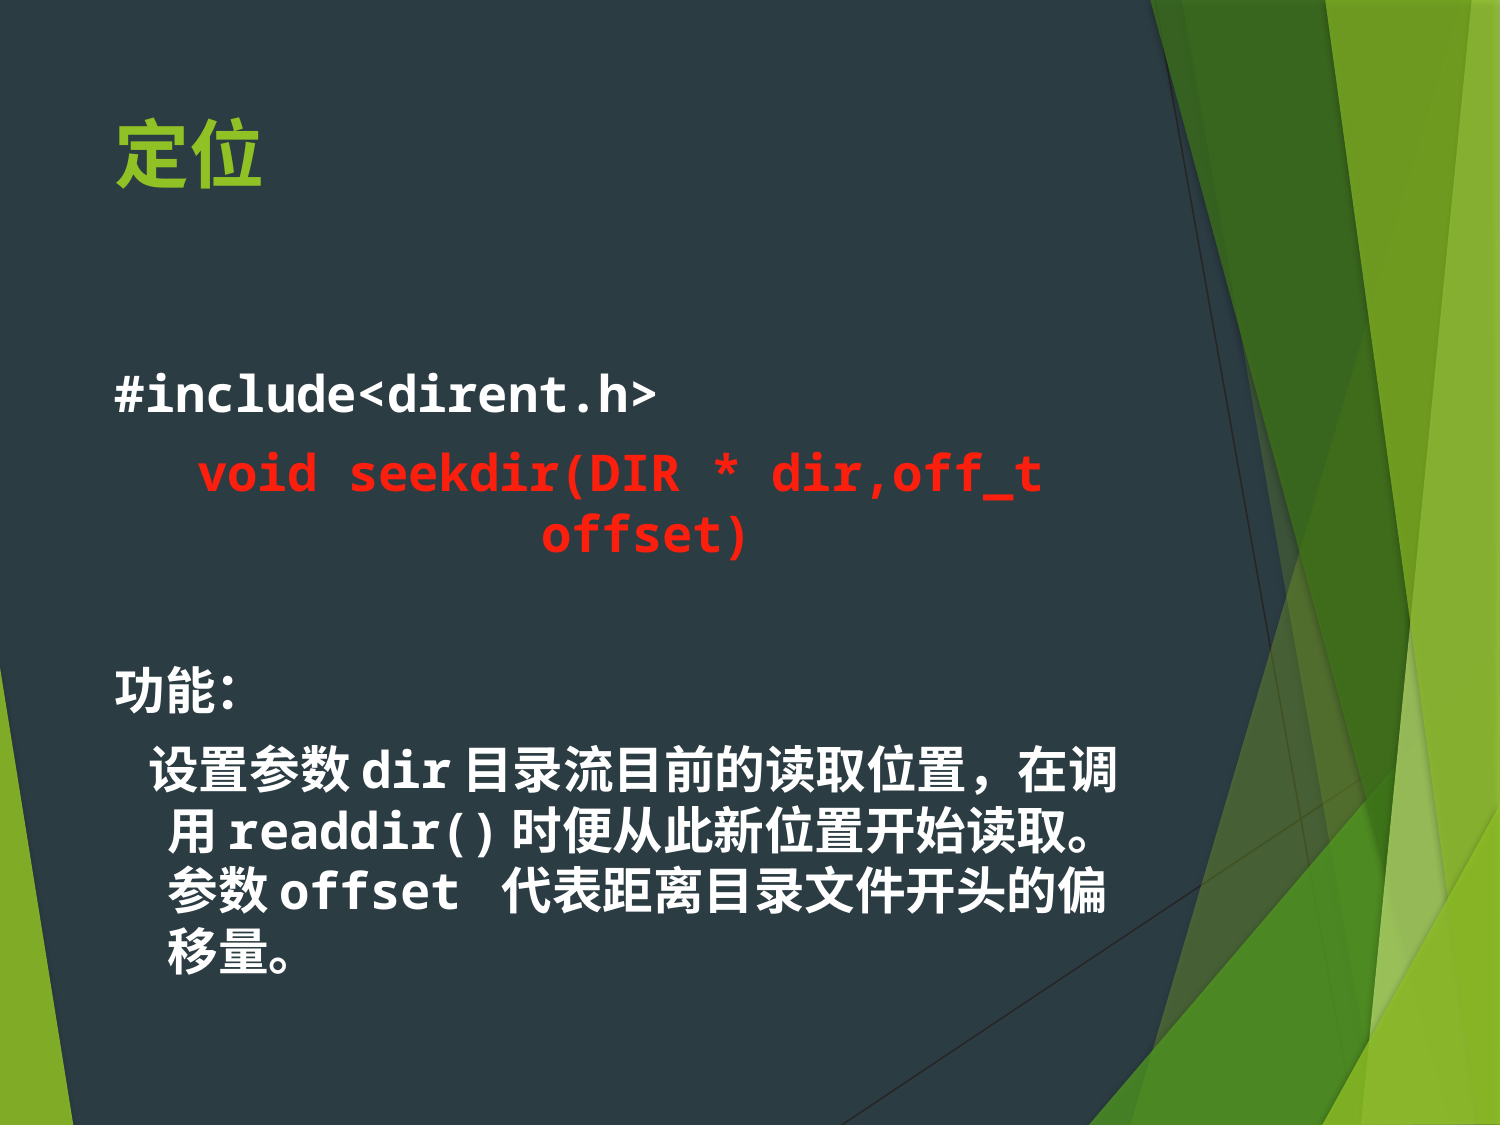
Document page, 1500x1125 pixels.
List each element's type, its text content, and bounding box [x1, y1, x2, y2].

title 定位 [99, 99, 1142, 317]
list #include<dirent.h> void seekdir(DIR * dir,off_t offset) 功能： 设置参数dir目录流目前的读取位置，在调用readdir()时便从此新位置开始读取。参数offset 代表距离目录文件开头的偏移量。 [99, 354, 1142, 992]
